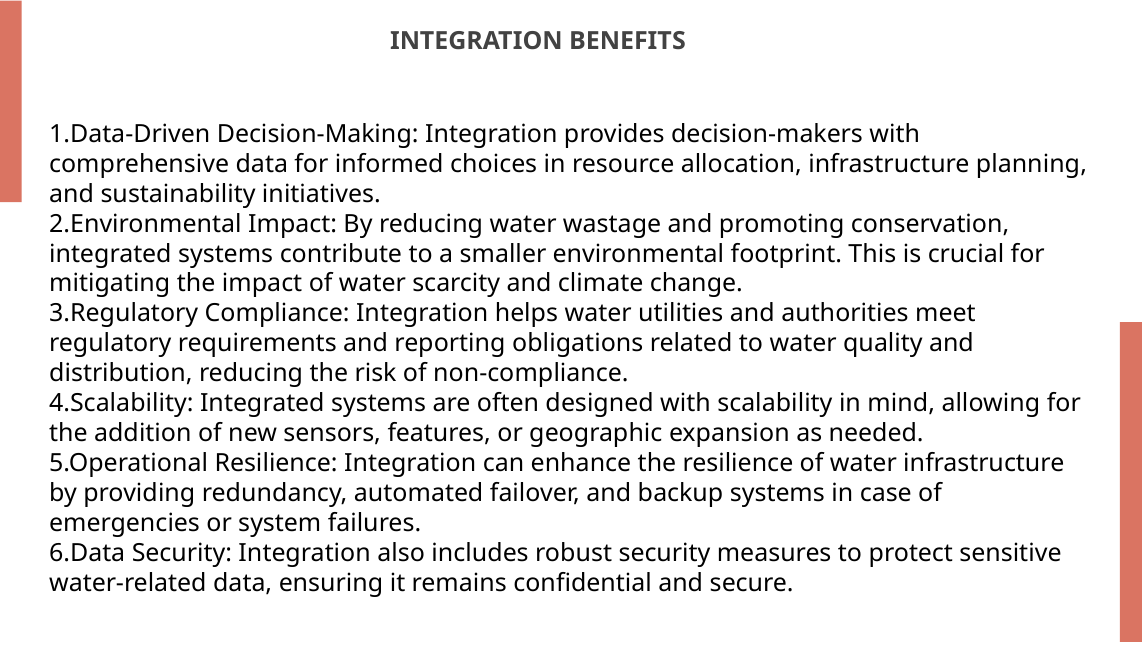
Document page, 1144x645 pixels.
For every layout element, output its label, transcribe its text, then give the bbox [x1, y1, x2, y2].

title INTEGRATION BENEFITS [321, 22, 753, 109]
text_box 1.Data-Driven Decision-Making: Integration provides decision-makers with comprehensive data for informed choices in resource allocation, infrastructure planning, and sustainability initiatives. 2.Environmental Impact: By reducing water wastage and promoting conservation, integrated systems contribute to a smaller environmental footprint. This is crucial for mitigating the impact of water scarcity and climate change. 3.Regulatory Compliance: Integration helps water utilities and authorities meet regulatory requirements and reporting obligations related to water quality and distribution, reducing the risk of non-compliance. 4.Scalability: Integrated systems are often designed with scalability in mind, allowing for the addition of new sensors, features, or geographic expansion as needed. 5.Operational Resilience: Integration can enhance the resilience of water infrastructure by providing redundancy, automated failover, and backup systems in case of emergencies or system failures. 6.Data Security: Integration also includes robust security measures to protect sensitive water-related data, ensuring it remains confidential and secure. [34, 109, 1110, 634]
